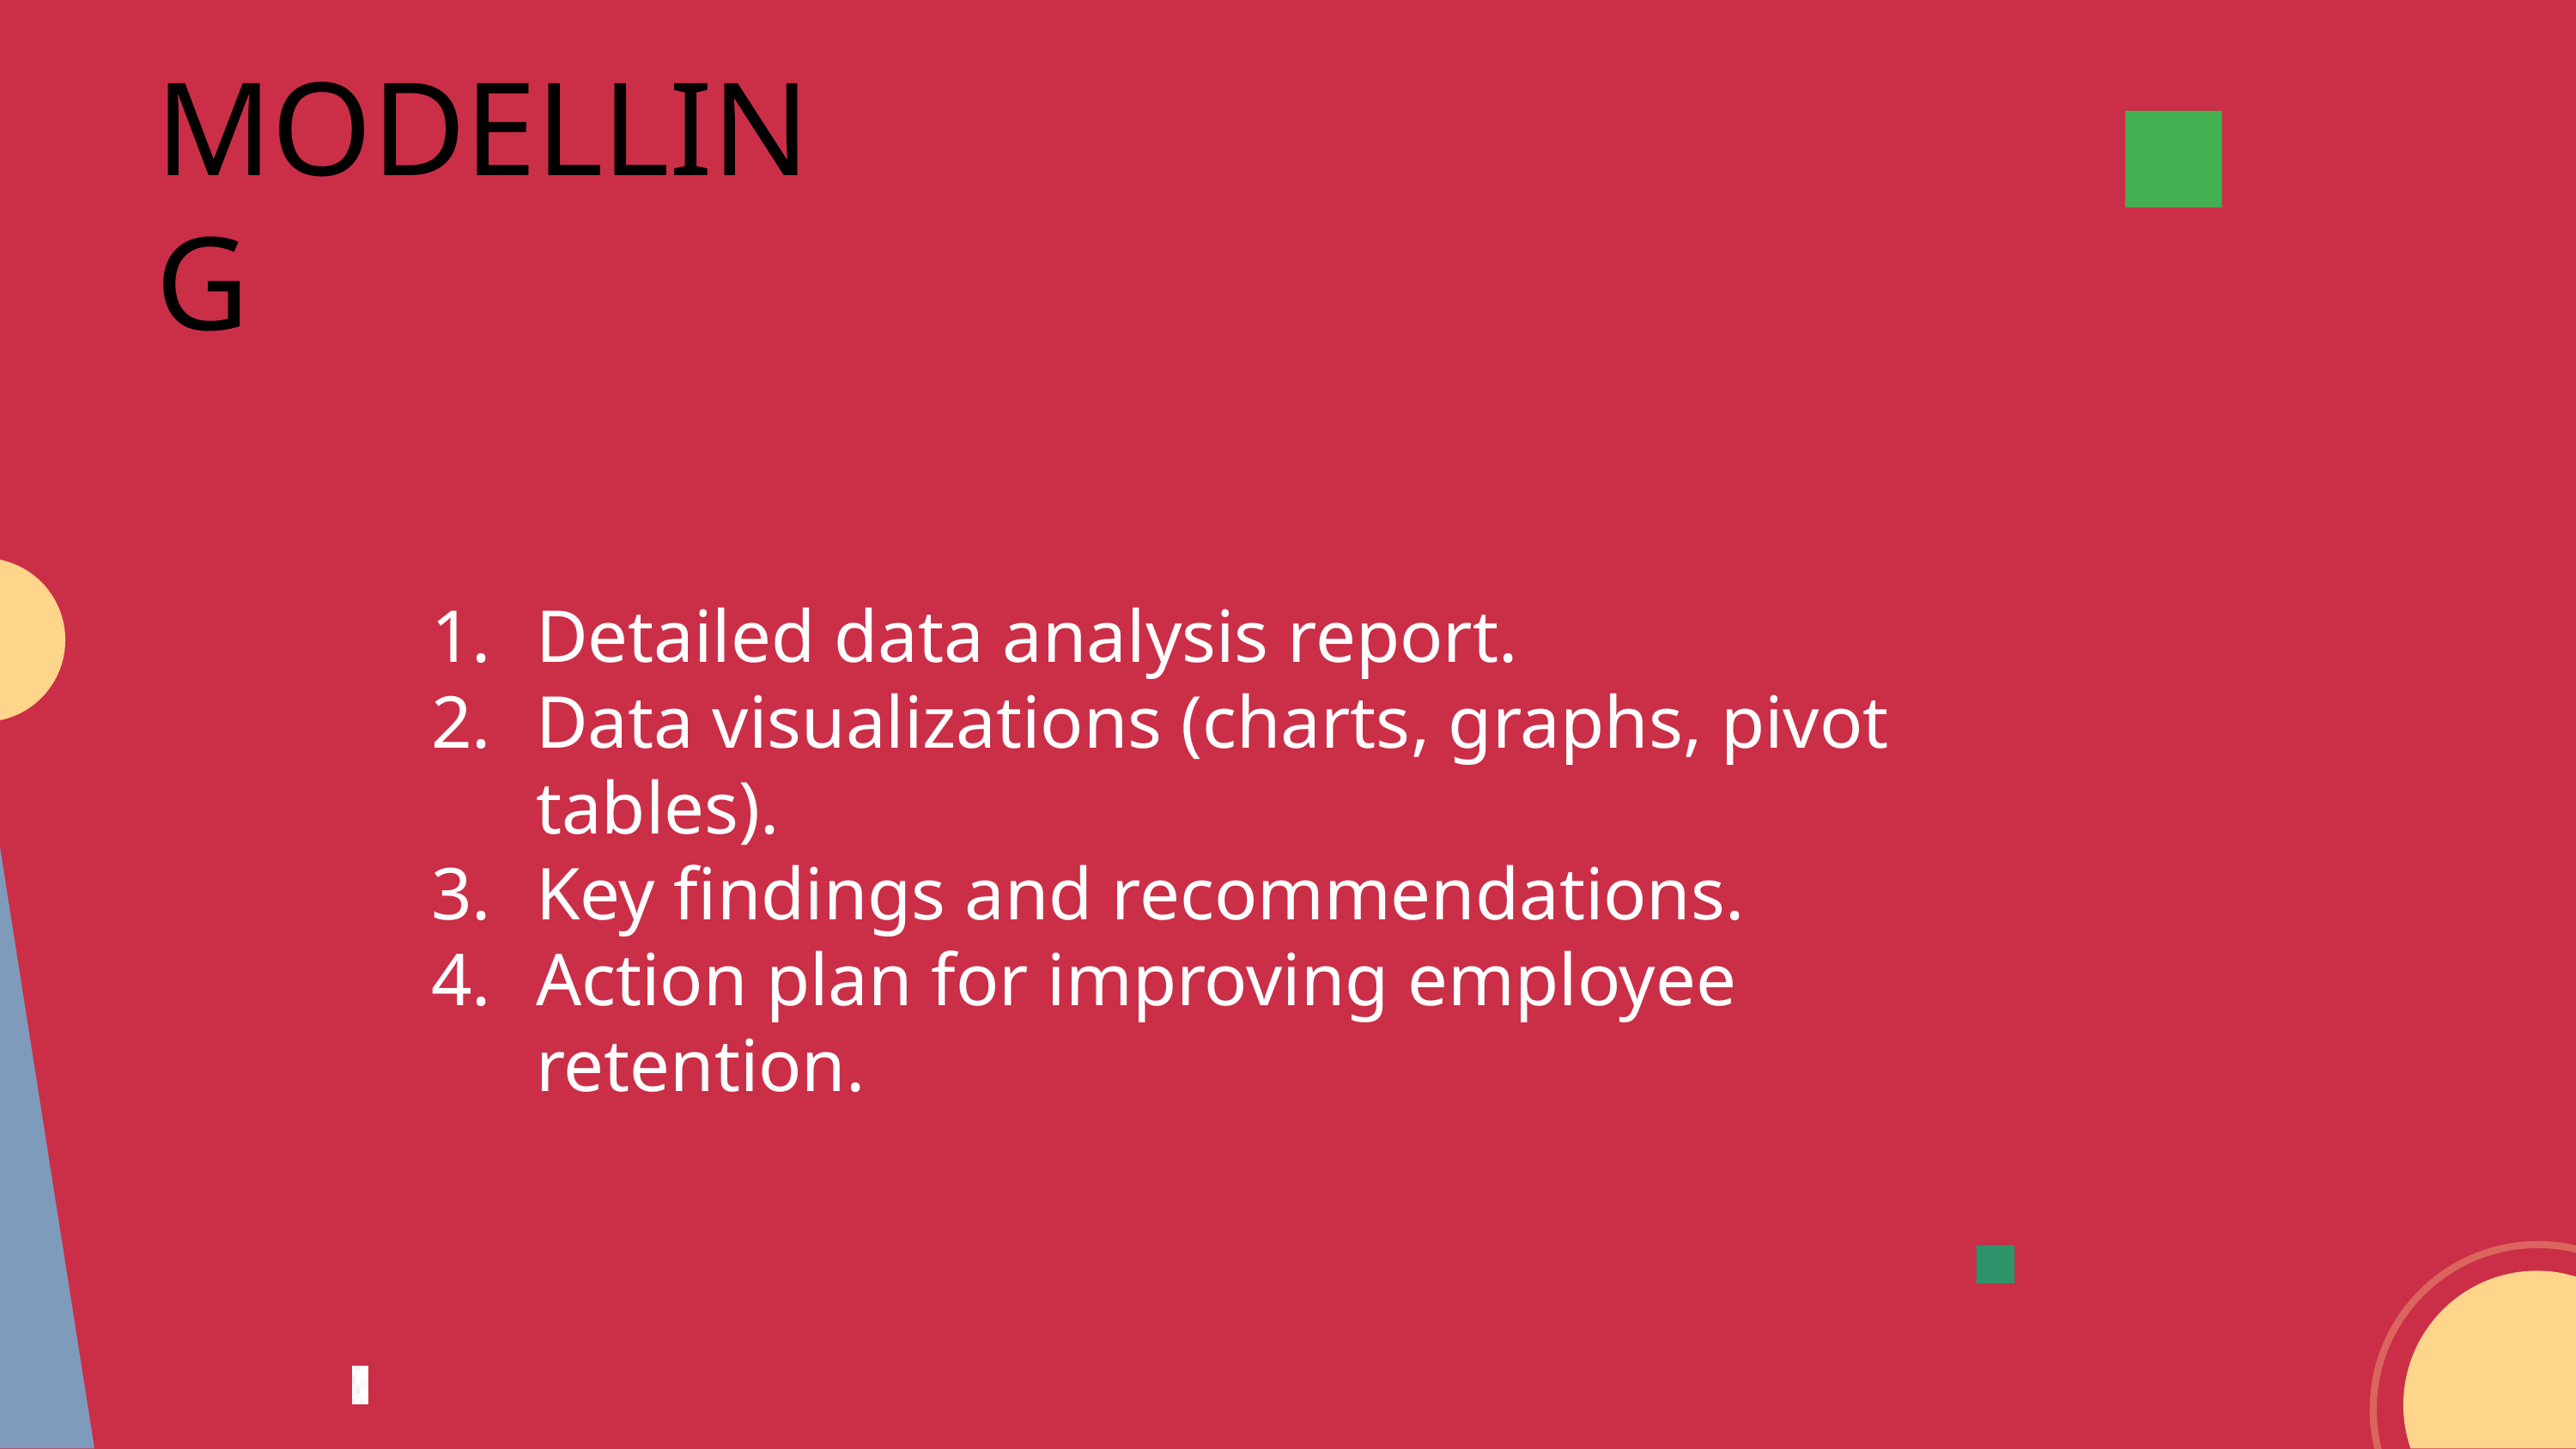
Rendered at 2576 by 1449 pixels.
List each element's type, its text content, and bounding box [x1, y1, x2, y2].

text_box Detailed data analysis report. Data visualizations (charts, graphs, pivot tables). Key findings and recommendations. Action plan for improving employee retention. [418, 585, 2063, 1296]
text_box MODELLING [155, 46, 854, 356]
text_box [2125, 111, 2222, 208]
text_box [352, 1366, 368, 1404]
text_box [0, 847, 95, 1449]
